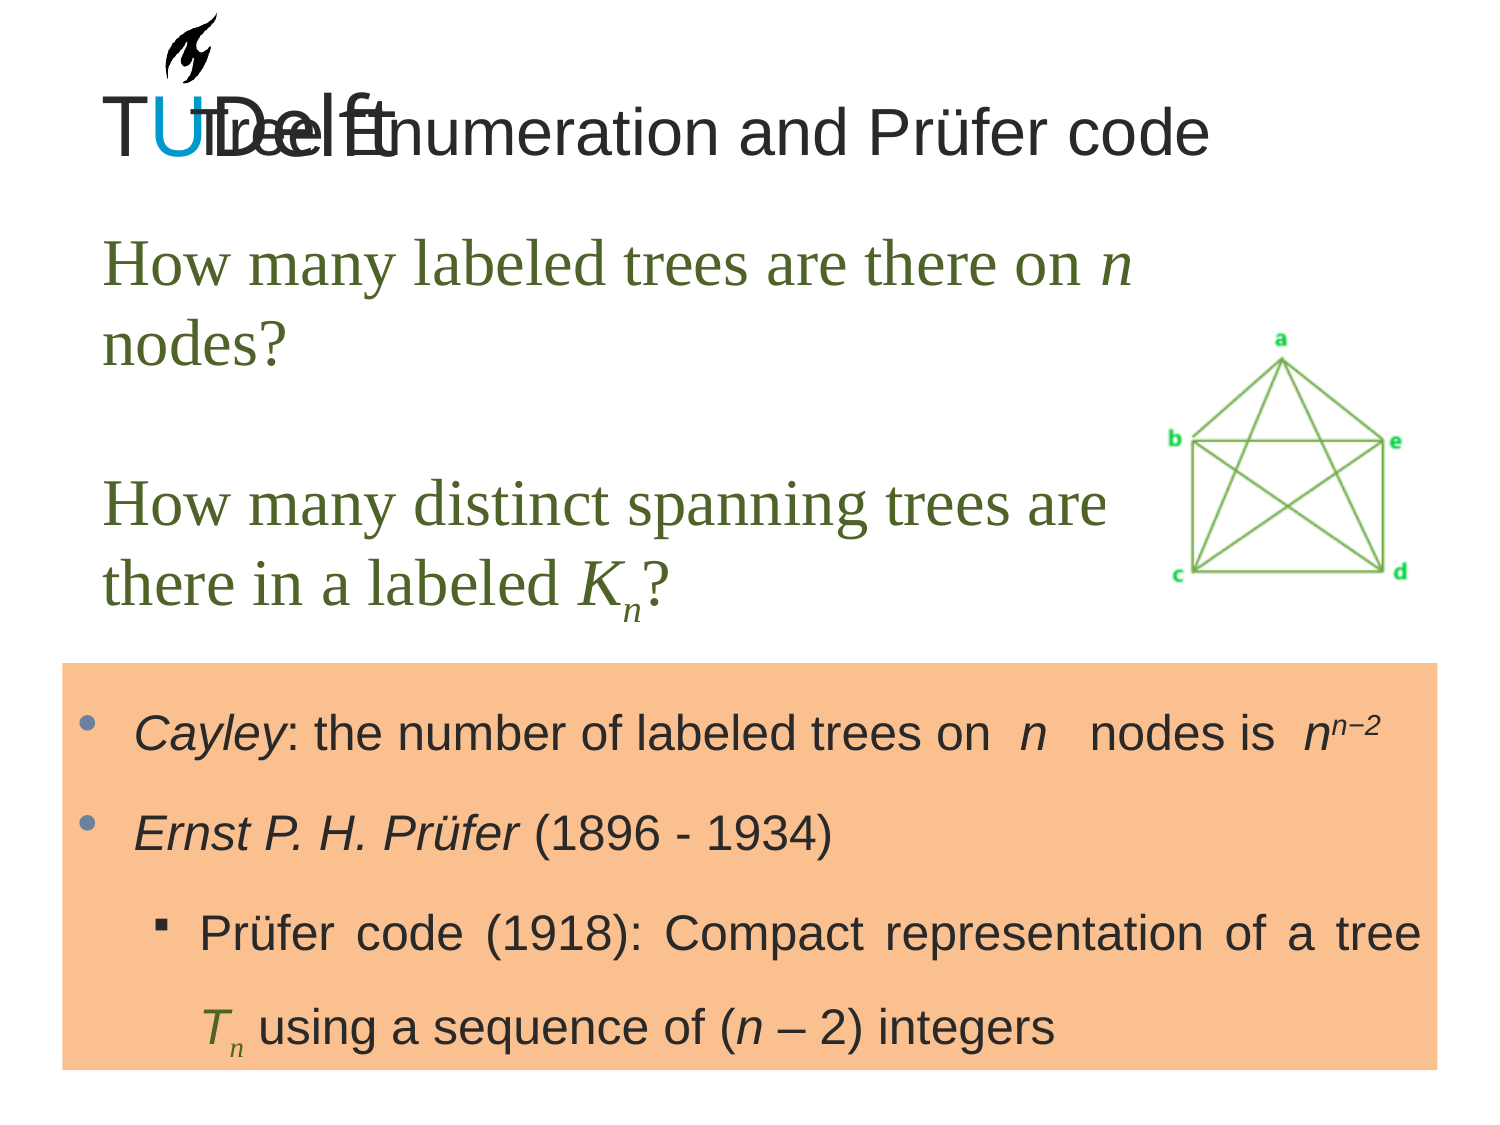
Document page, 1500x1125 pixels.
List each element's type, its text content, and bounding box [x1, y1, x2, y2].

picture [1104, 320, 1487, 645]
text_box How many labeled trees are there on n nodes? How many distinct spanning trees are there in a labeled Kn? [87, 211, 1238, 663]
picture [165, 12, 217, 84]
text_box Cayley: the number of labeled trees on n nodes is nn−2 Ernst P. H. Prüfer (1896 - 1934) Prüfer code (1918): Compact representation of a tree Tn using a sequence of (n – 2) integers [62, 663, 1438, 1071]
title Tree Enumeration and Prüfer code [174, 114, 1350, 225]
